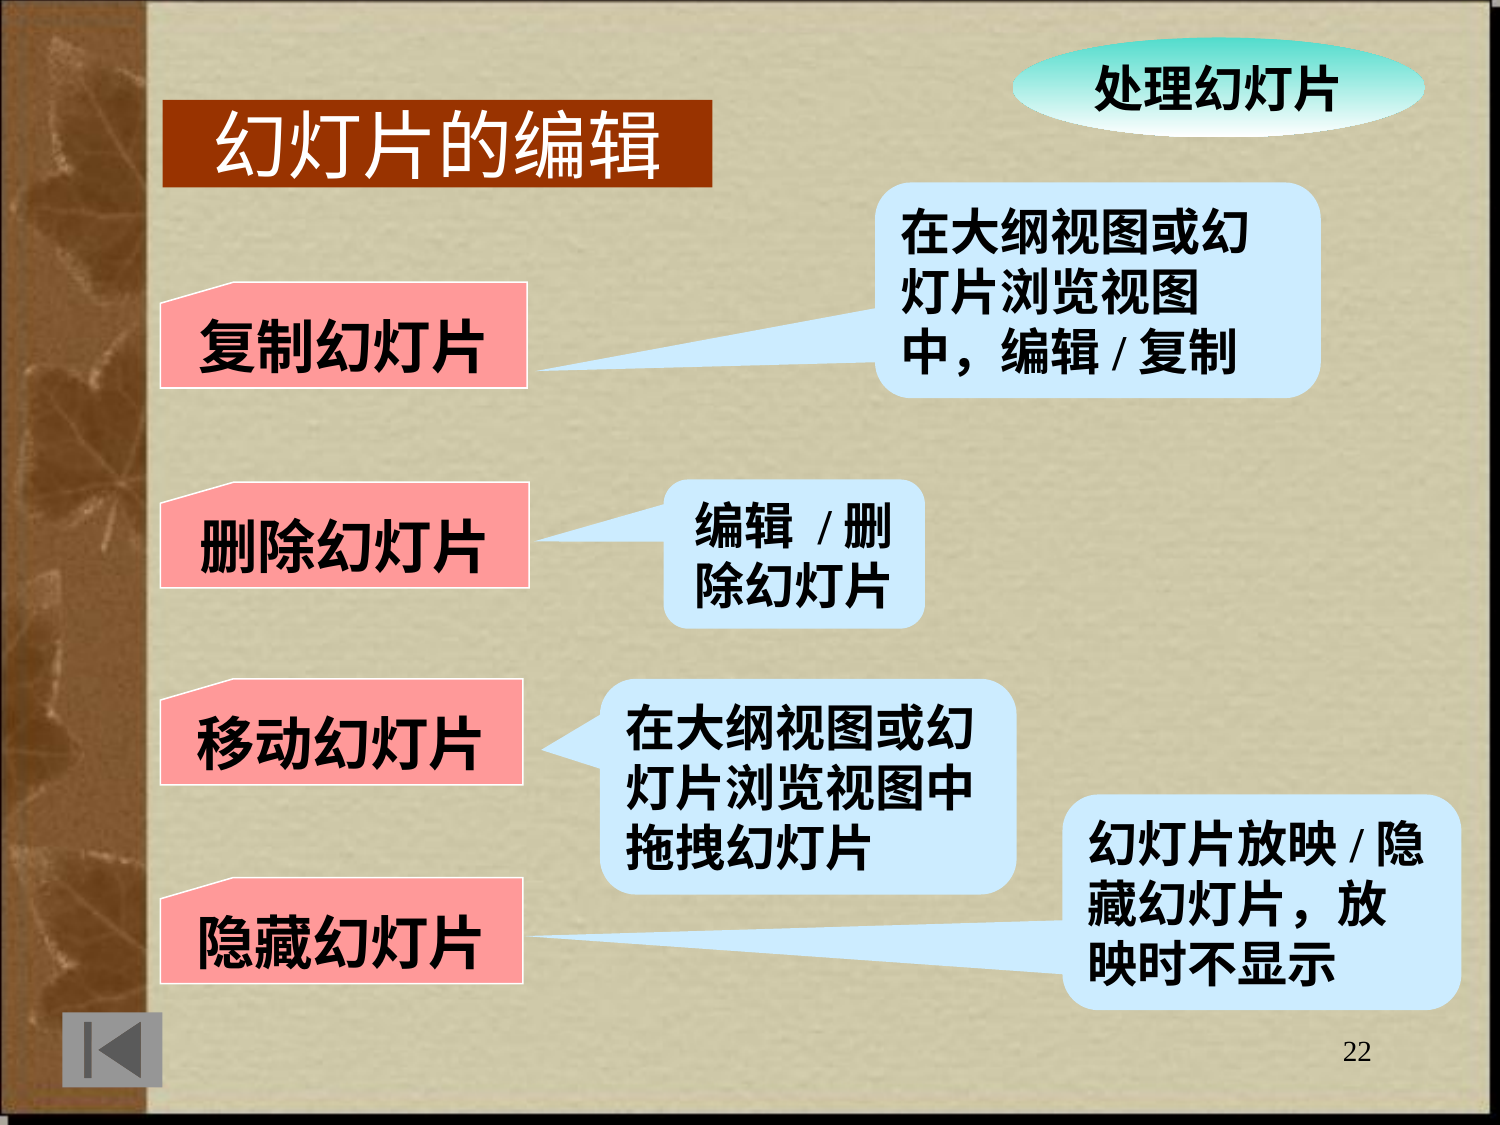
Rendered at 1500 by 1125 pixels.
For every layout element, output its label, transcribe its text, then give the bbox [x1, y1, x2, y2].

text_box 删除幻灯片 [160, 482, 530, 588]
text_box 幻灯片放映/隐藏幻灯片，放映时不显示 [523, 794, 1462, 1011]
text_box 复制幻灯片 [160, 282, 528, 388]
picture [0, 0, 1500, 1125]
text_box 在大纲视图或幻灯片浏览视图中拖拽幻灯片 [541, 678, 1017, 895]
text_box 隐藏幻灯片 [160, 877, 523, 984]
text_box 编辑 /删除幻灯片 [533, 479, 925, 629]
text_box [62, 1012, 163, 1088]
text_box 移动幻灯片 [160, 678, 523, 785]
title 幻灯片的编辑 [162, 99, 713, 188]
slide_number 22 [1074, 1025, 1388, 1100]
text_box 在大纲视图或幻灯片浏览视图中，编辑/复制 [535, 182, 1321, 399]
text_box 处理幻灯片 [1012, 37, 1426, 138]
